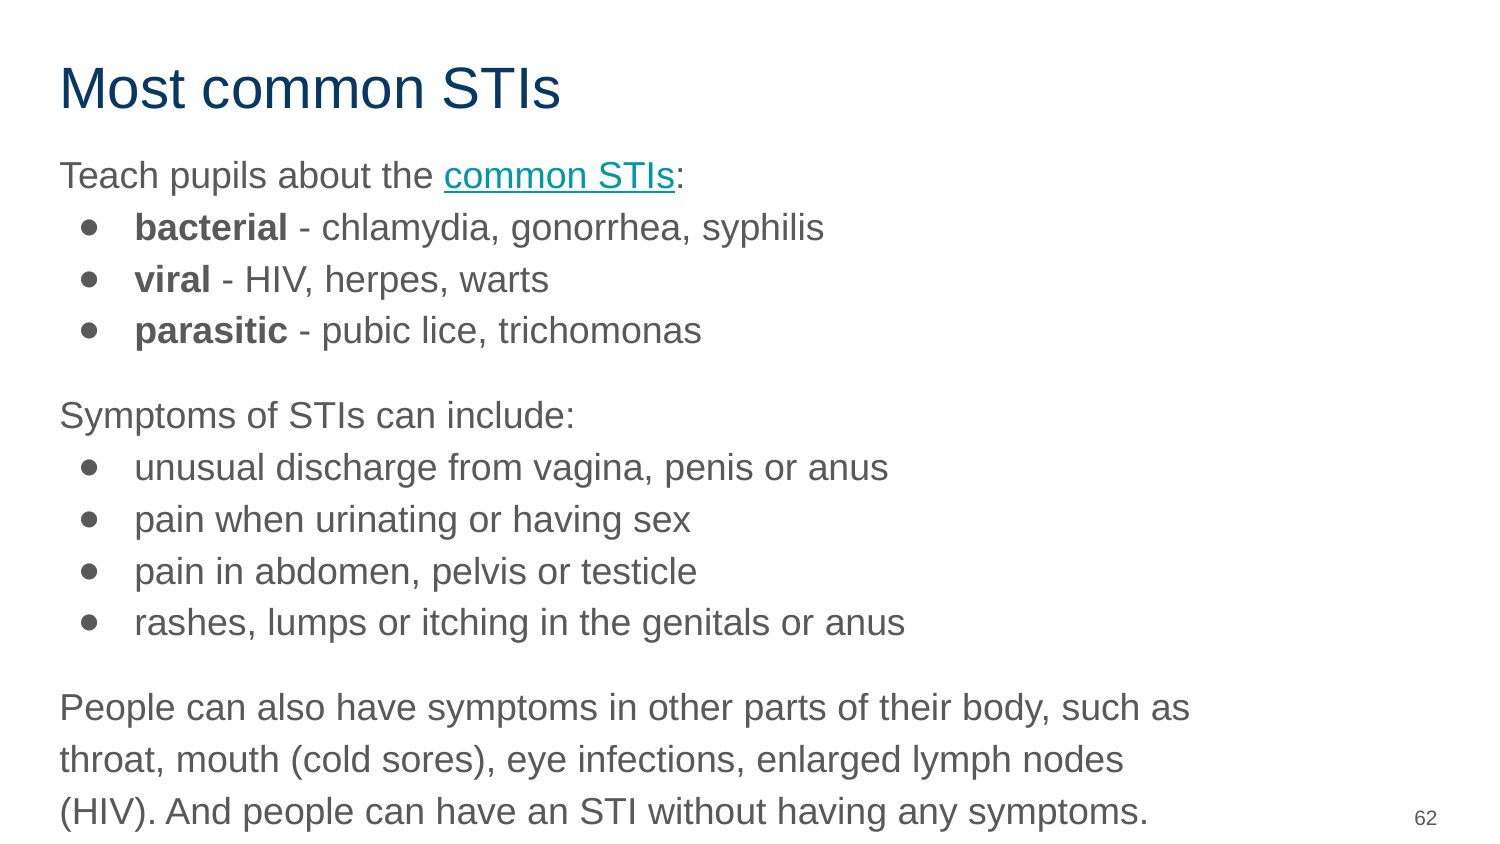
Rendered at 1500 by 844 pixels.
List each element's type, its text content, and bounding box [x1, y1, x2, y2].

list Teach pupils about the common STIs: bacterial - chlamydia, gonorrhea, syphilis viral - HIV, herpes, warts parasitic - pubic lice, trichomonas Symptoms of STIs can include: unusual discharge from vagina, penis or anus pain when urinating or having sex pain in abdomen, pelvis or testicle rashes, lumps or itching in the genitals or anus People can also have symptoms in other parts of their body, such as throat, mouth (cold sores), eye infections, enlarged lymph nodes (HIV). And people can have an STI without having any symptoms. [44, 129, 1224, 812]
title Most common STIs [44, 35, 1490, 130]
slide_number ‹#› [1393, 789, 1453, 844]
